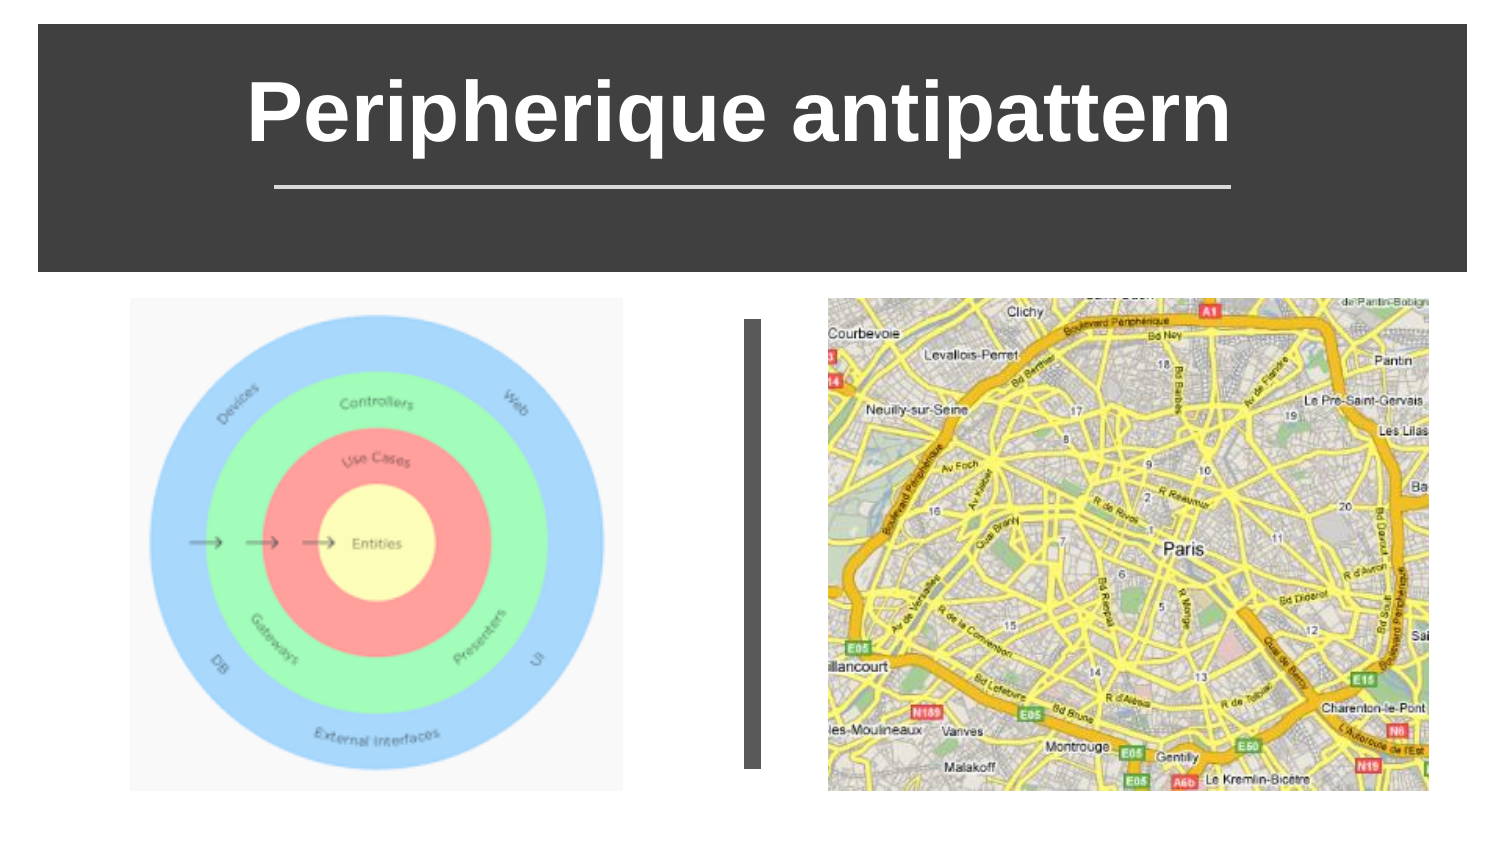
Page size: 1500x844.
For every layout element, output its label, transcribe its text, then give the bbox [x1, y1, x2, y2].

picture [130, 298, 623, 791]
text_box [48, 33, 1457, 262]
title Peripherique antipattern [67, 53, 1438, 168]
picture [828, 298, 1429, 791]
